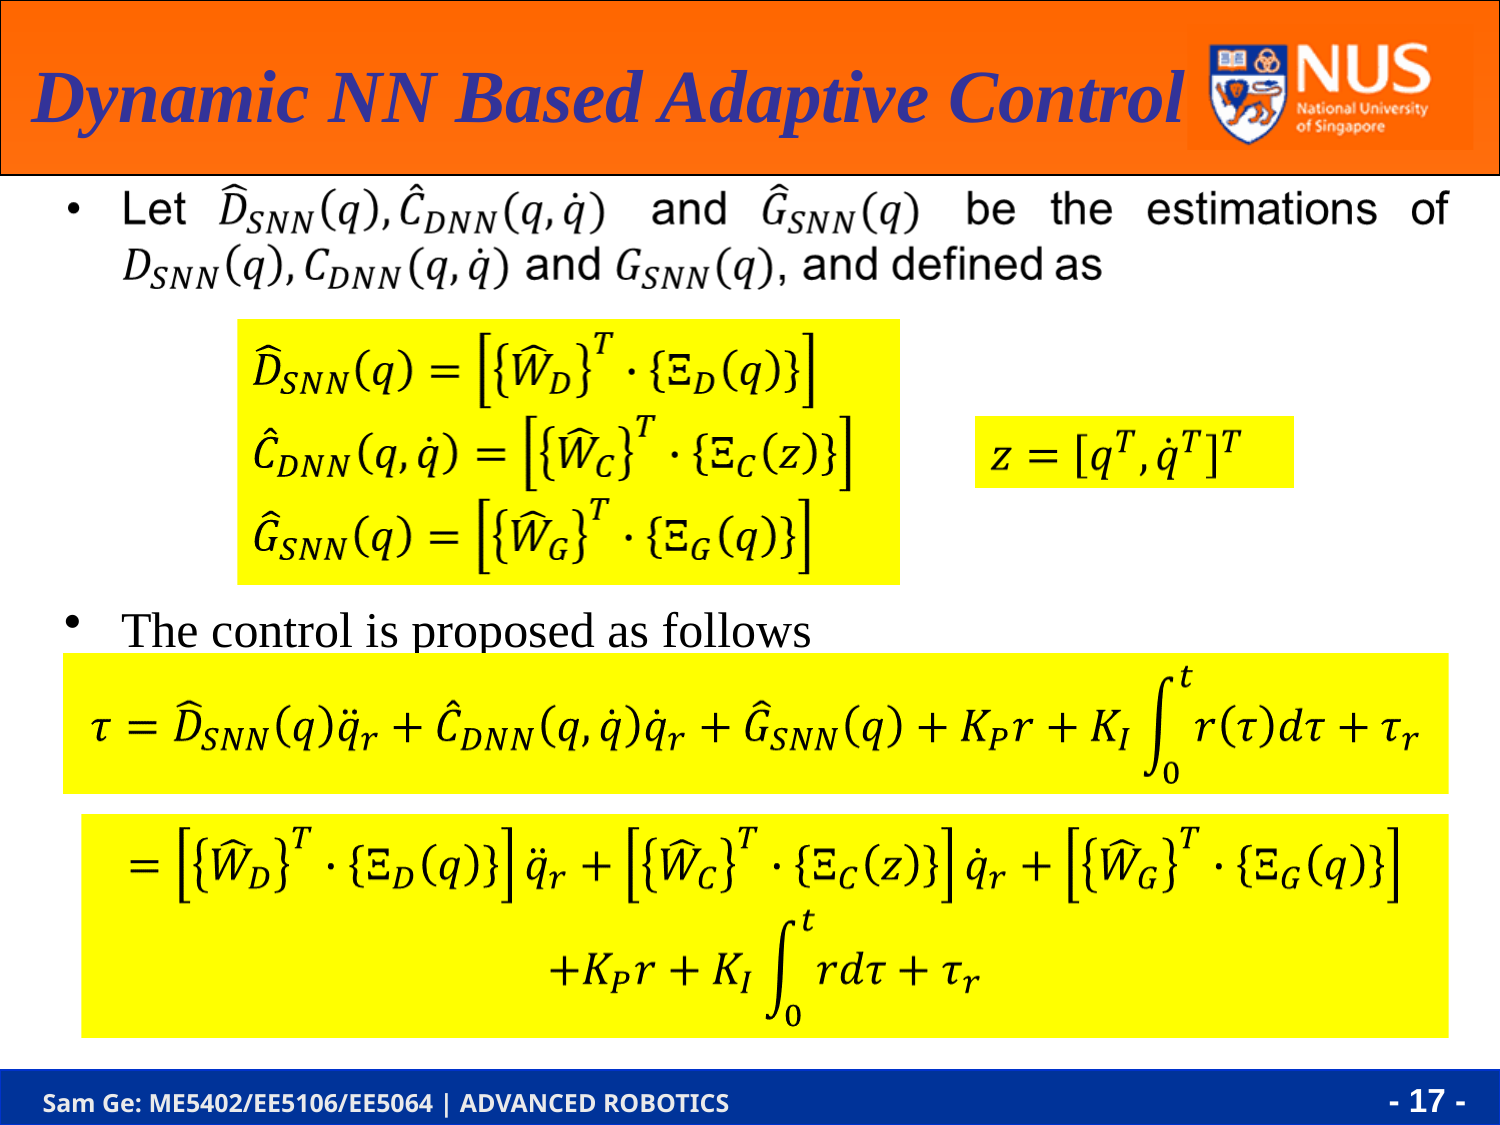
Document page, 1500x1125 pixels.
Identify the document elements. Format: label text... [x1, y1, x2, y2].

text_box - 17 - [1305, 1071, 1482, 1125]
picture [1187, 24, 1474, 150]
text_box [63, 653, 1449, 794]
text_box [237, 319, 900, 585]
text_box [81, 814, 1449, 1038]
text_box [975, 416, 1294, 488]
text_box [50, 170, 1463, 299]
text_box Dynamic NN Based Adaptive Control [16, 40, 1202, 146]
text_box The control is proposed as follows [49, 590, 1463, 665]
